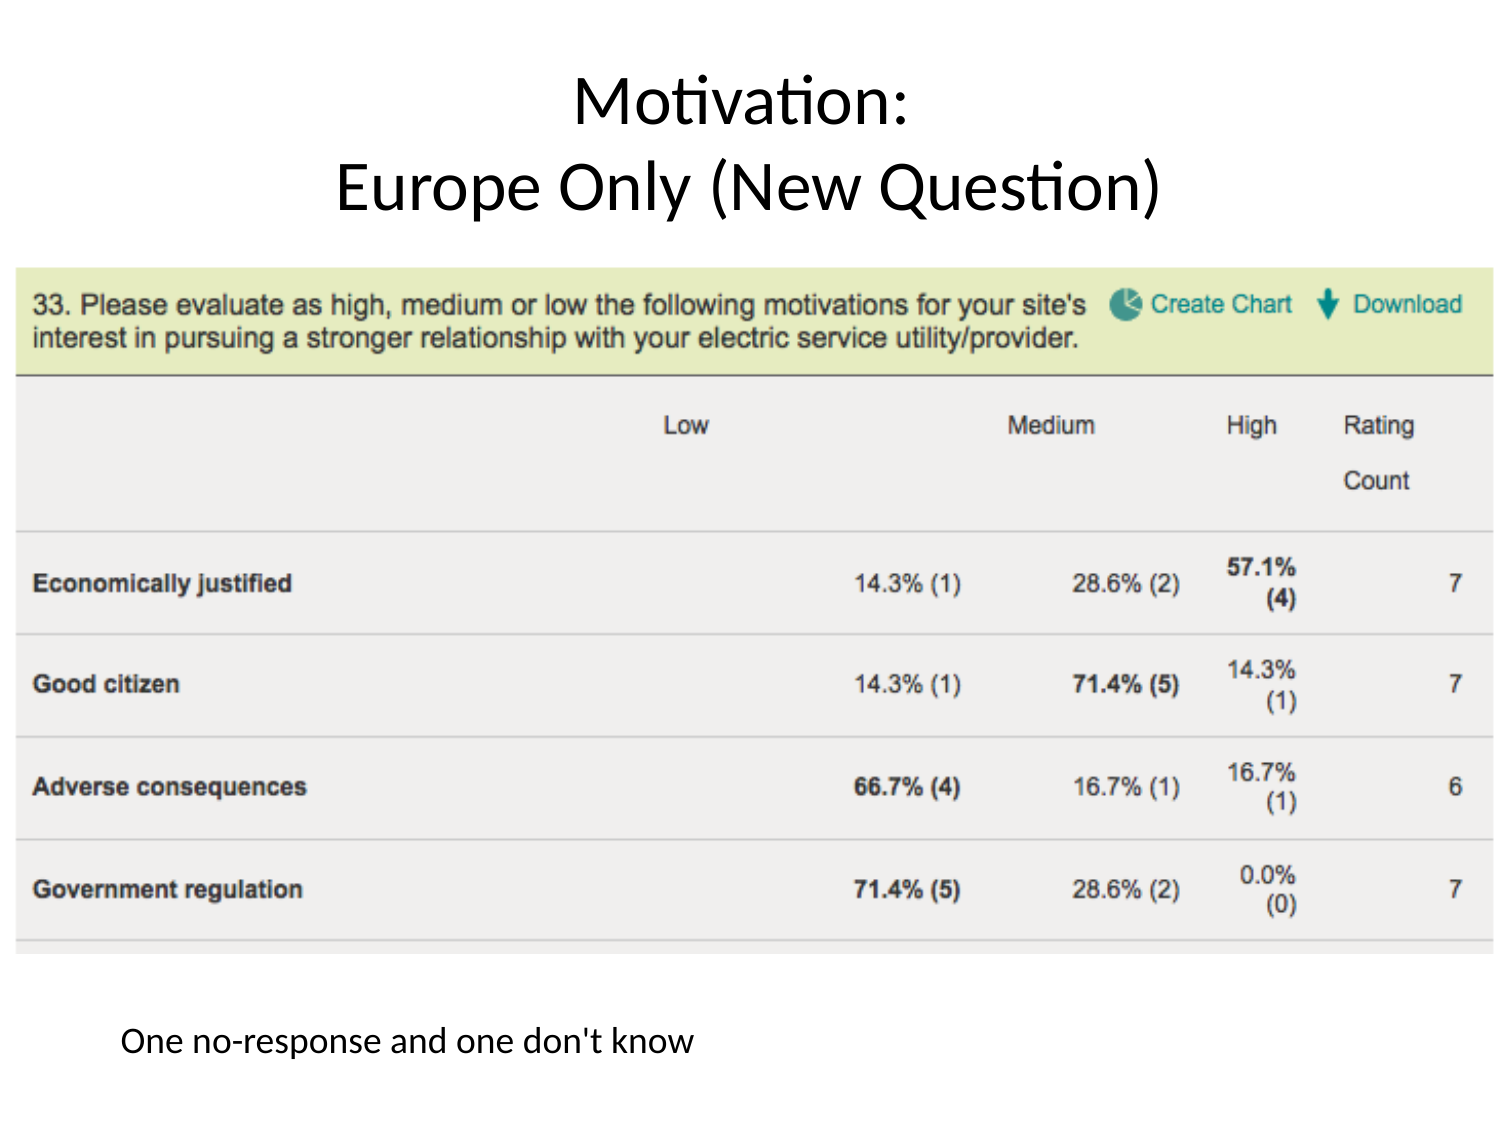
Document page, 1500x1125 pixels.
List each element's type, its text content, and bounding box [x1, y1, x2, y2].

title Motivation: Europe Only (New Question) [75, 45, 1425, 233]
picture [0, 264, 1500, 955]
text_box One no-response and one don't know [105, 1008, 711, 1068]
